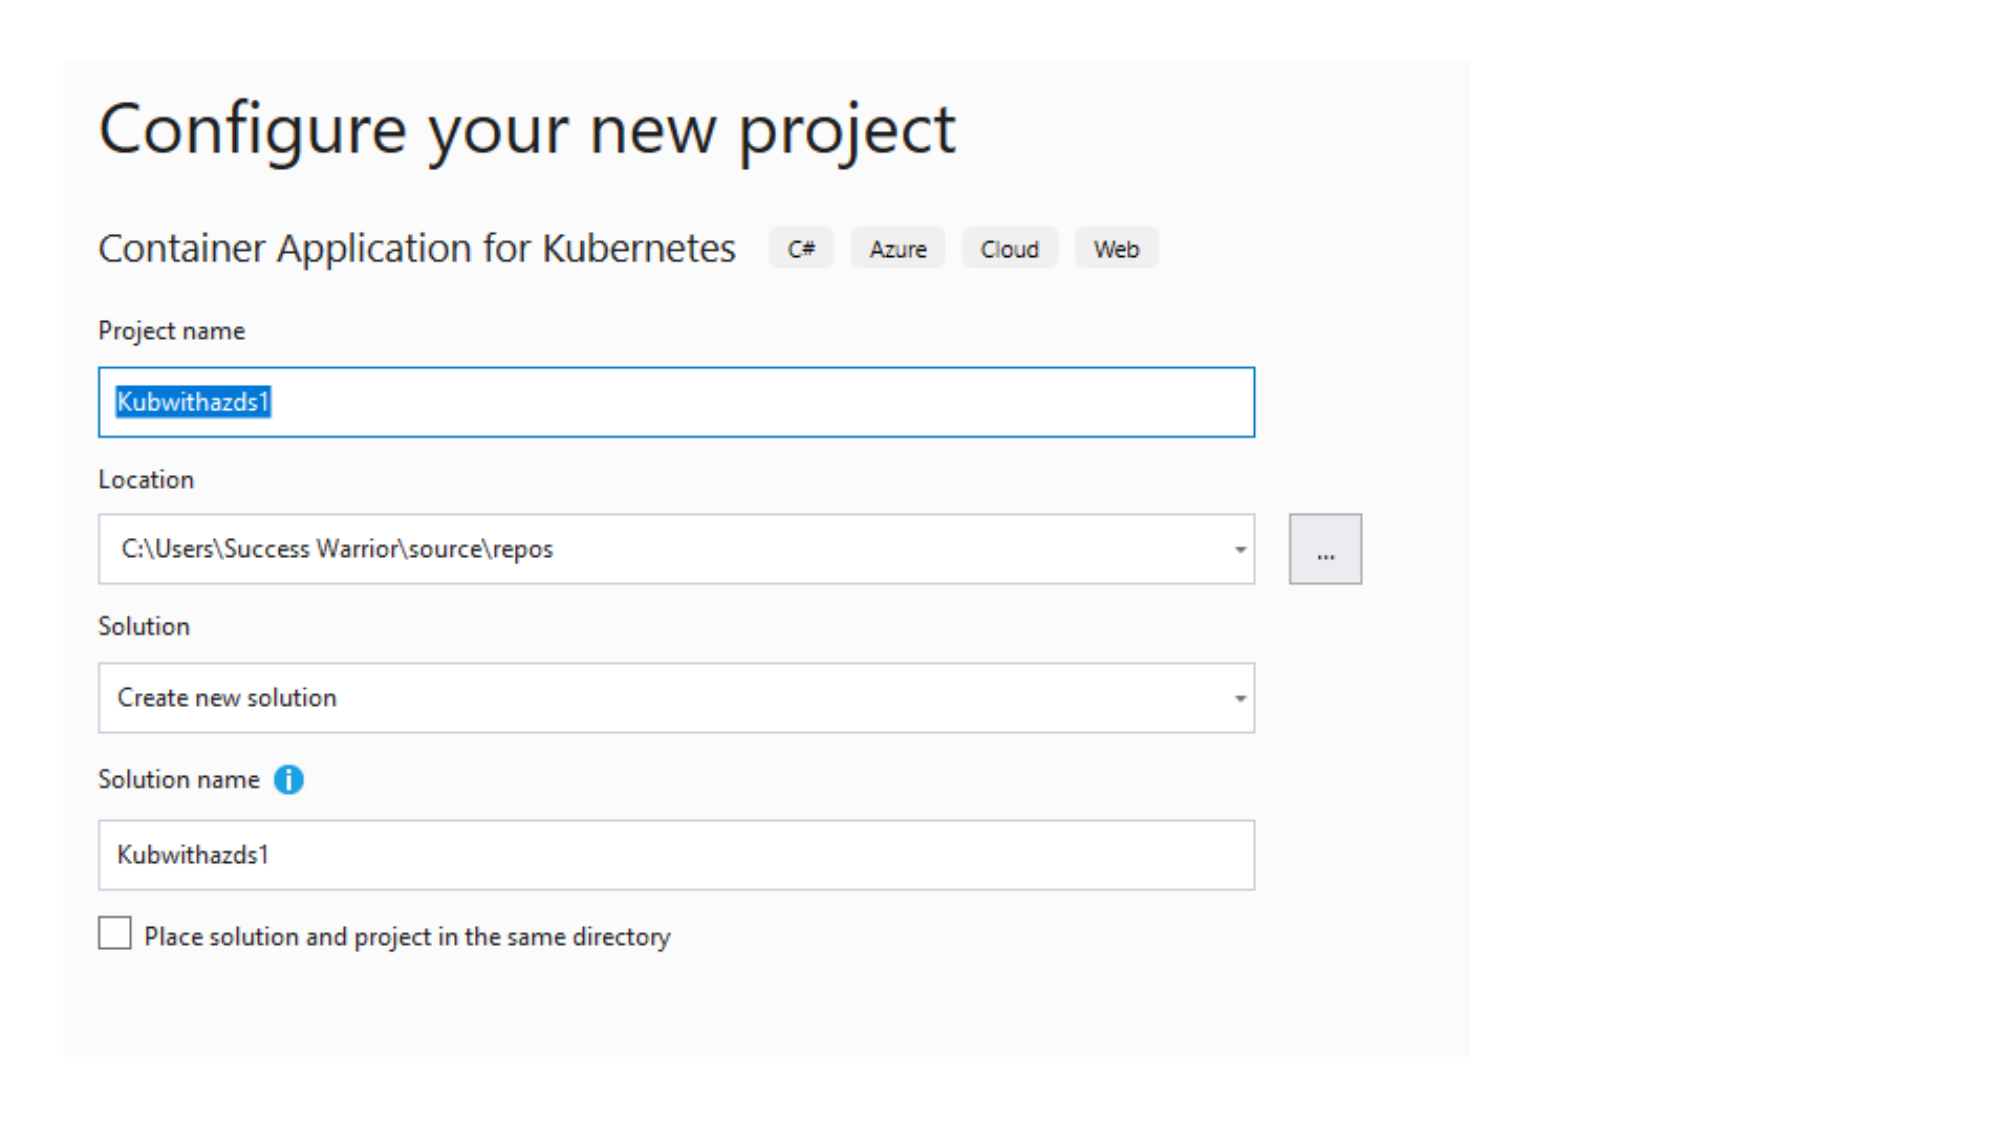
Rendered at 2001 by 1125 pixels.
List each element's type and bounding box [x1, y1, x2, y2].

picture [63, 61, 1470, 1057]
